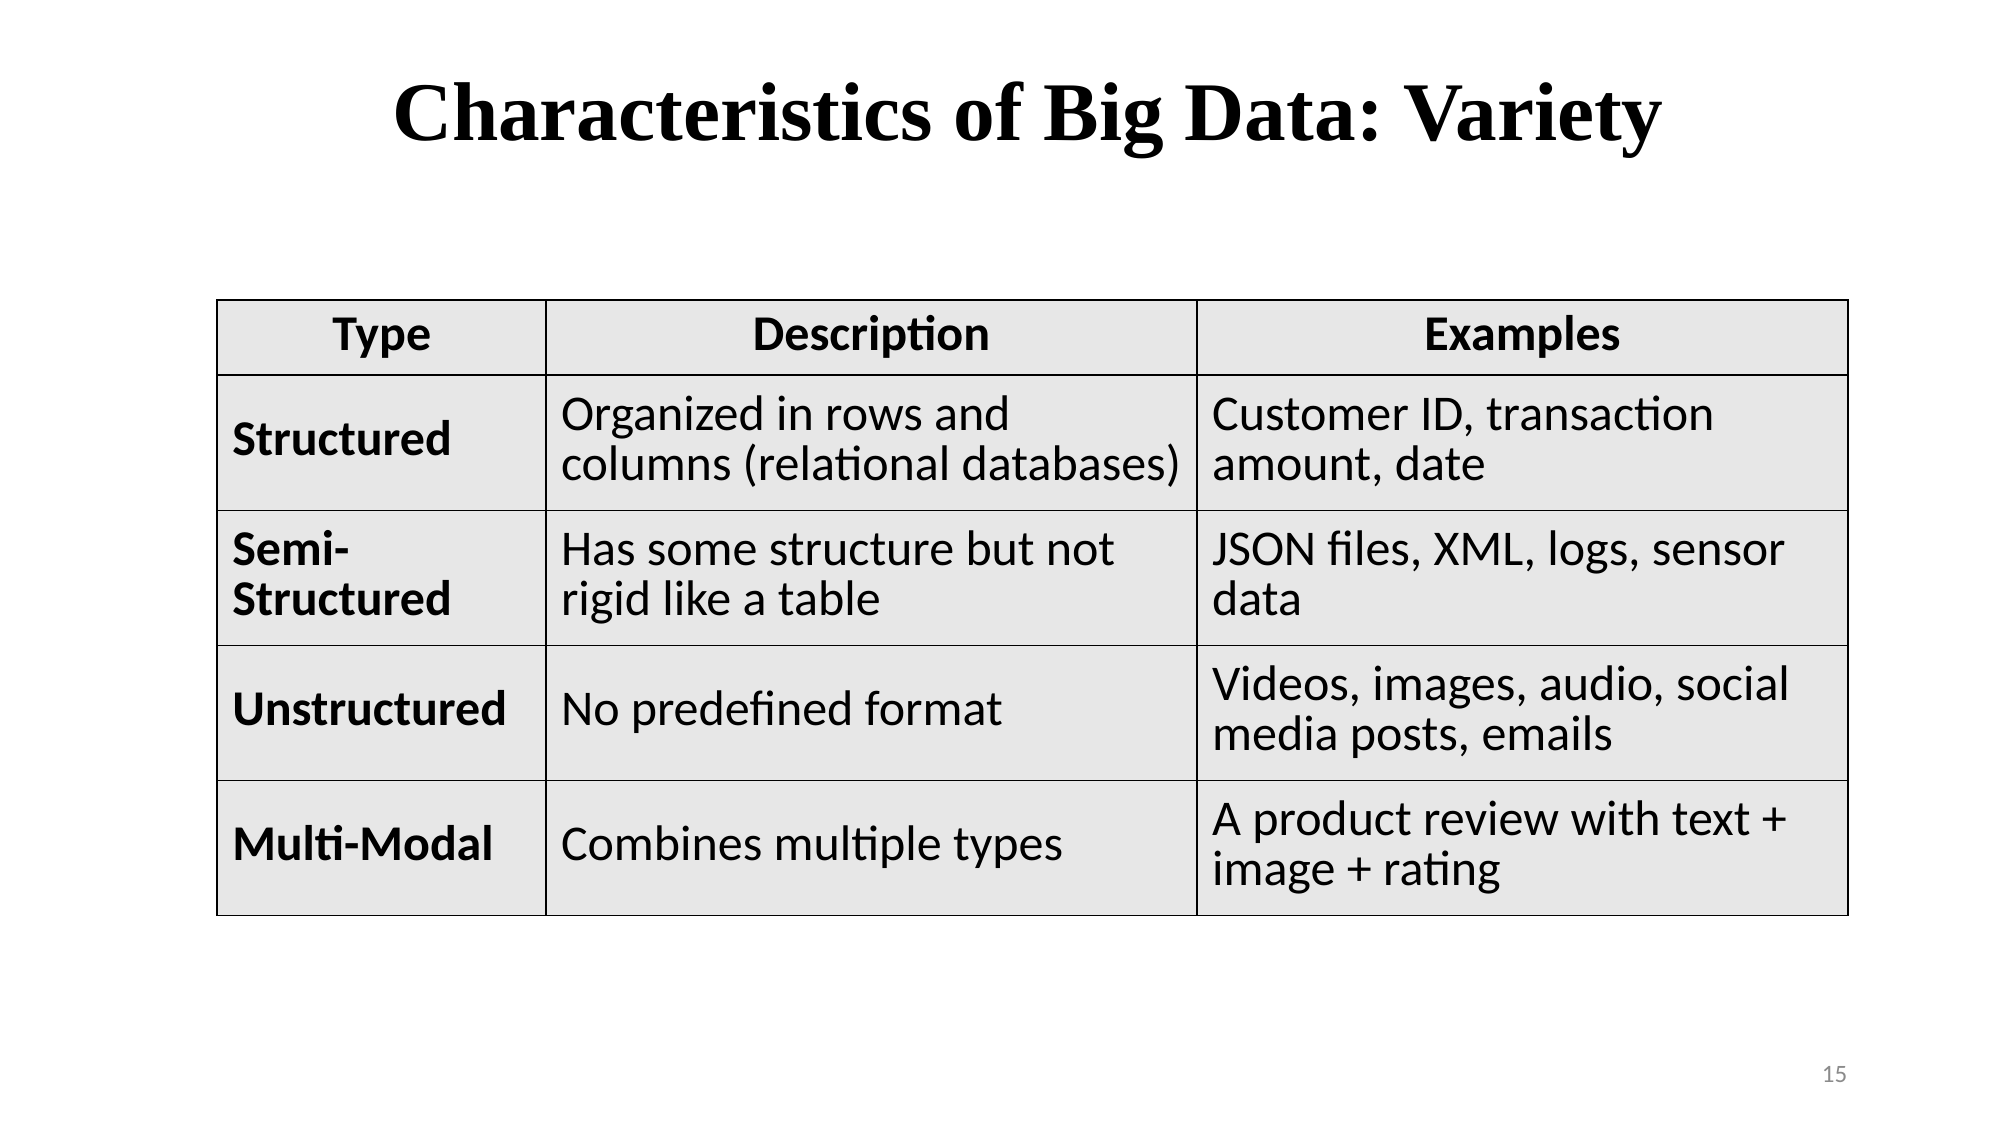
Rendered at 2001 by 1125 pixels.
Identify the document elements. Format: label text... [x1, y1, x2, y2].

table_cell Semi-Structured [218, 481, 545, 595]
slide_number 15 [1412, 1042, 1863, 1103]
table_header Examples [1198, 301, 1847, 364]
table_cell No predefined format [547, 596, 1196, 710]
table_cell Structured [218, 366, 545, 480]
table_cell JSON files, XML, logs, sensor data [1198, 481, 1847, 595]
table_header Description [547, 301, 1196, 364]
table_cell Videos, images, audio, social media posts, emails [1198, 596, 1847, 710]
table_cell A product review with text + image + rating [1198, 712, 1847, 825]
table_cell Has some structure but not rigid like a table [547, 481, 1196, 595]
table_cell Combines multiple types [547, 712, 1196, 825]
table_header Type [218, 301, 545, 364]
table_cell Organized in rows and columns (relational databases) [547, 366, 1196, 480]
text_box Characteristics of Big Data: Variety [280, 50, 1777, 165]
table_cell Multi-Modal [218, 712, 545, 825]
table_cell Unstructured [218, 596, 545, 710]
table_cell Customer ID, transaction amount, date [1198, 366, 1847, 480]
